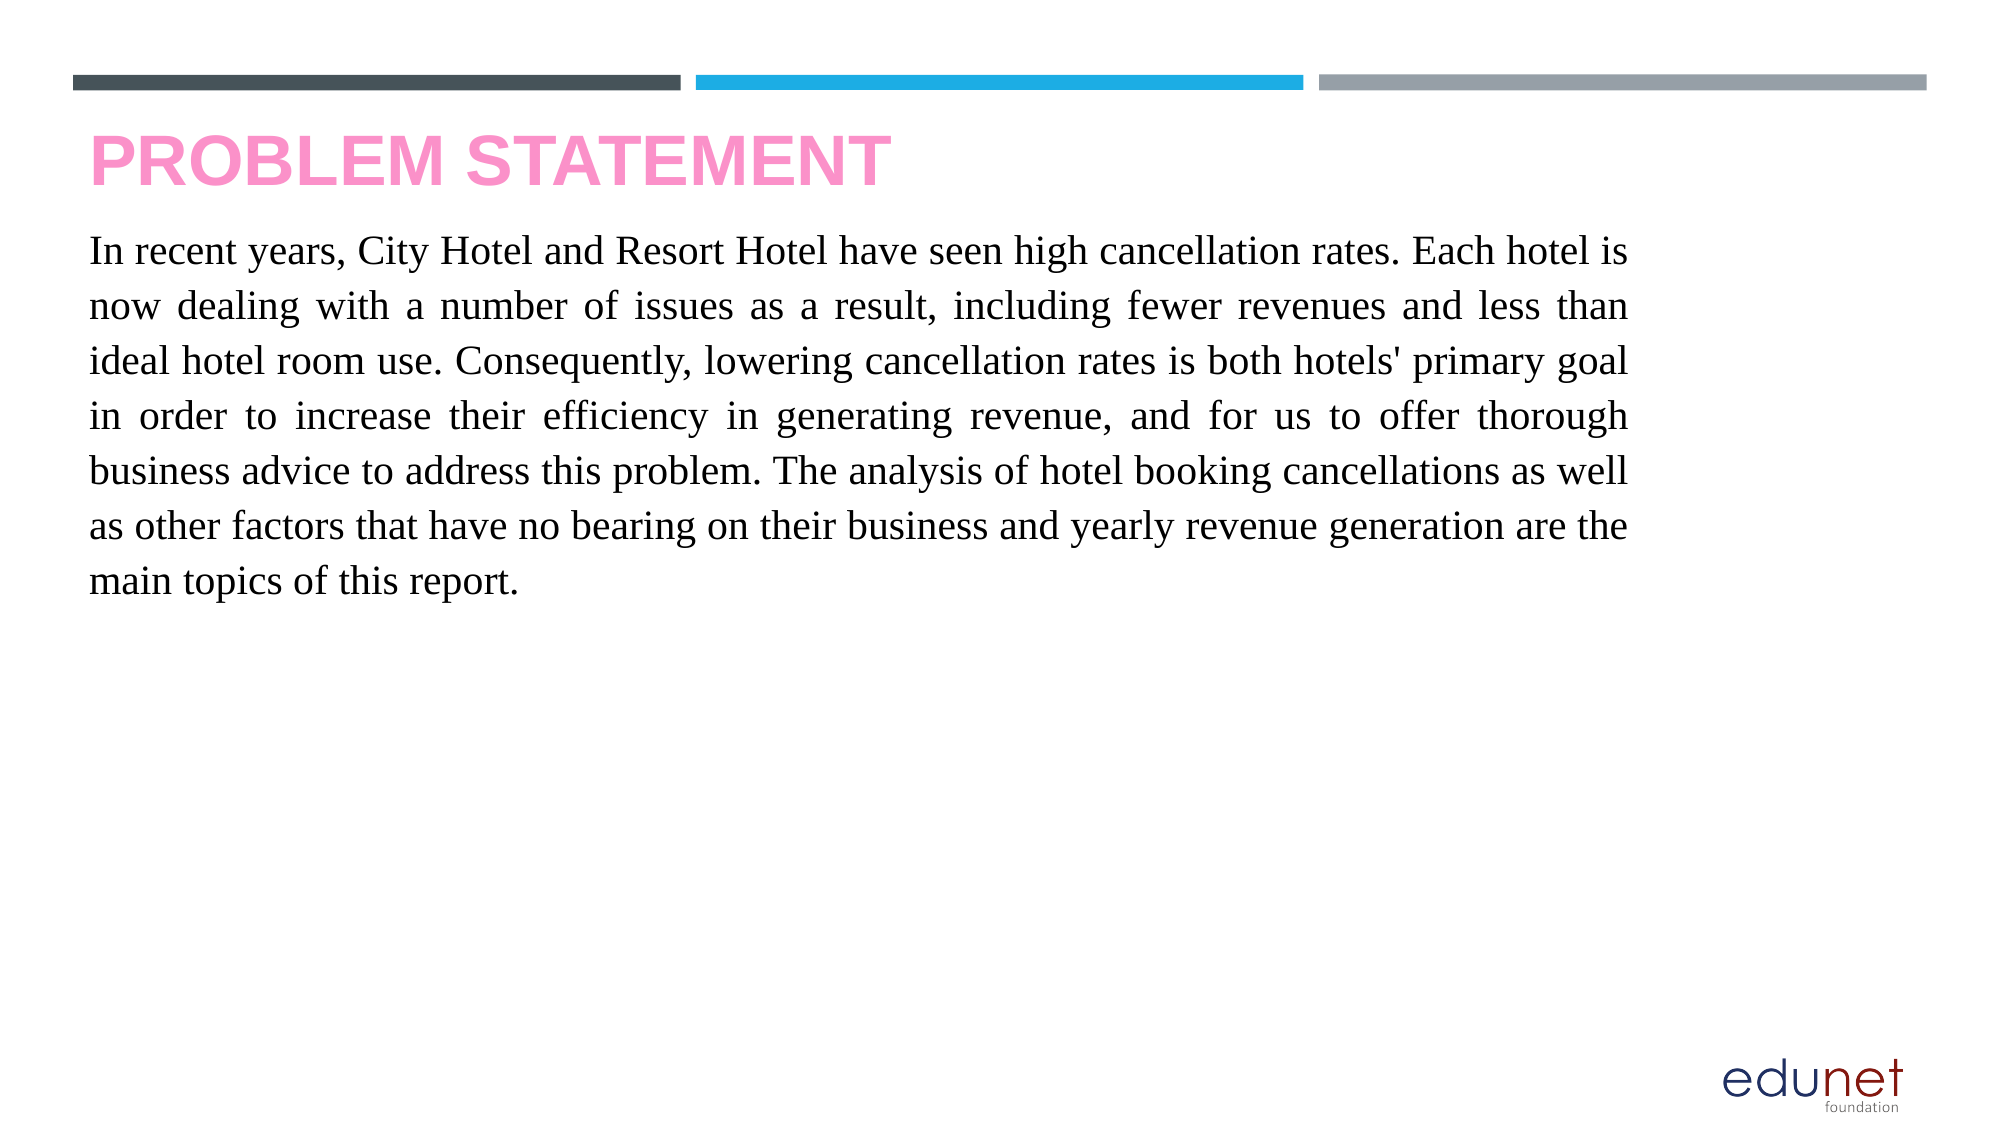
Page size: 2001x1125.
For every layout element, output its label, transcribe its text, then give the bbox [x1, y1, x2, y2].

list In recent years, City Hotel and Resort Hotel have seen high cancellation rates. Each hotel is now dealing with a number of issues as a result, including fewer revenues and less than ideal hotel room use. Consequently, lowering cancellation rates is both hotels' primary goal in order to increase their efficiency in generating revenue, and for us to offer thorough business advice to address this problem. The analysis of hotel booking cancellations as well as other factors that have no bearing on their business and yearly revenue generation are the main topics of this report. [74, 207, 1646, 615]
picture [1719, 1056, 1905, 1116]
title PROBLEM STATEMENT [74, 105, 1884, 207]
